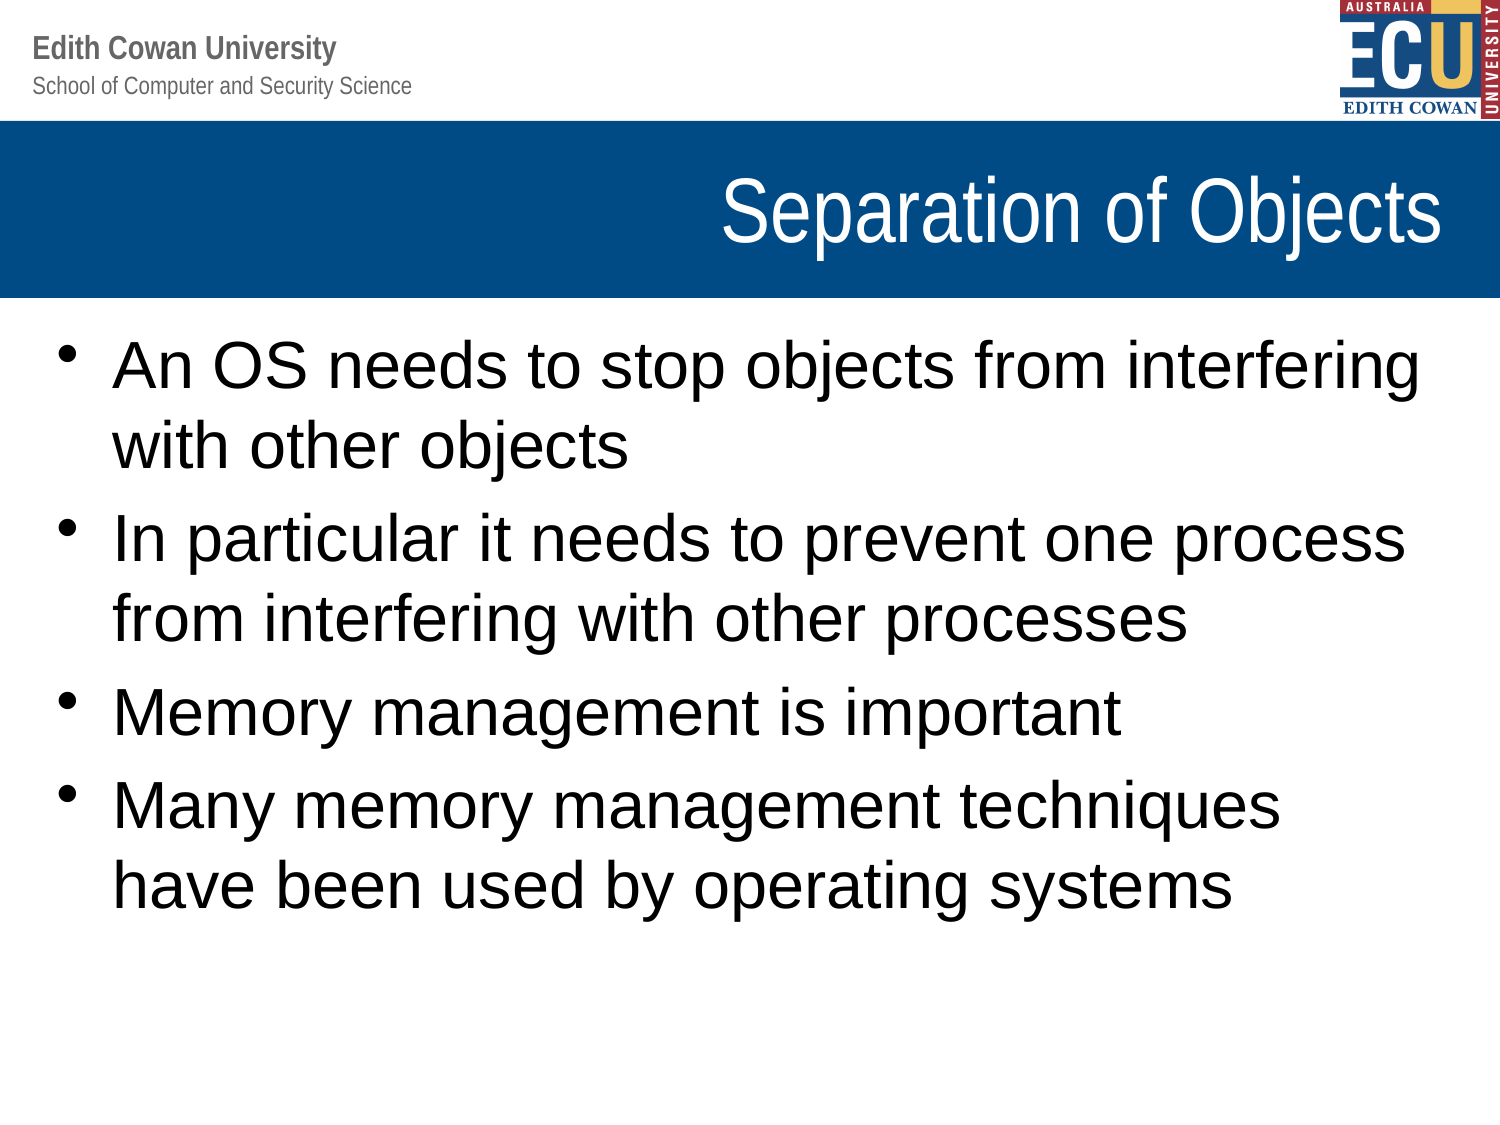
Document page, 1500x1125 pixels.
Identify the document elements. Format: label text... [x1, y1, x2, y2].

picture [1340, 0, 1500, 119]
title Separation of Objects [40, 123, 1460, 289]
list An OS needs to stop objects from interfering with other objects In particular it needs to prevent one process from interfering with other processes Memory management is important Many memory management techniques have been used by operating systems [40, 314, 1460, 1083]
